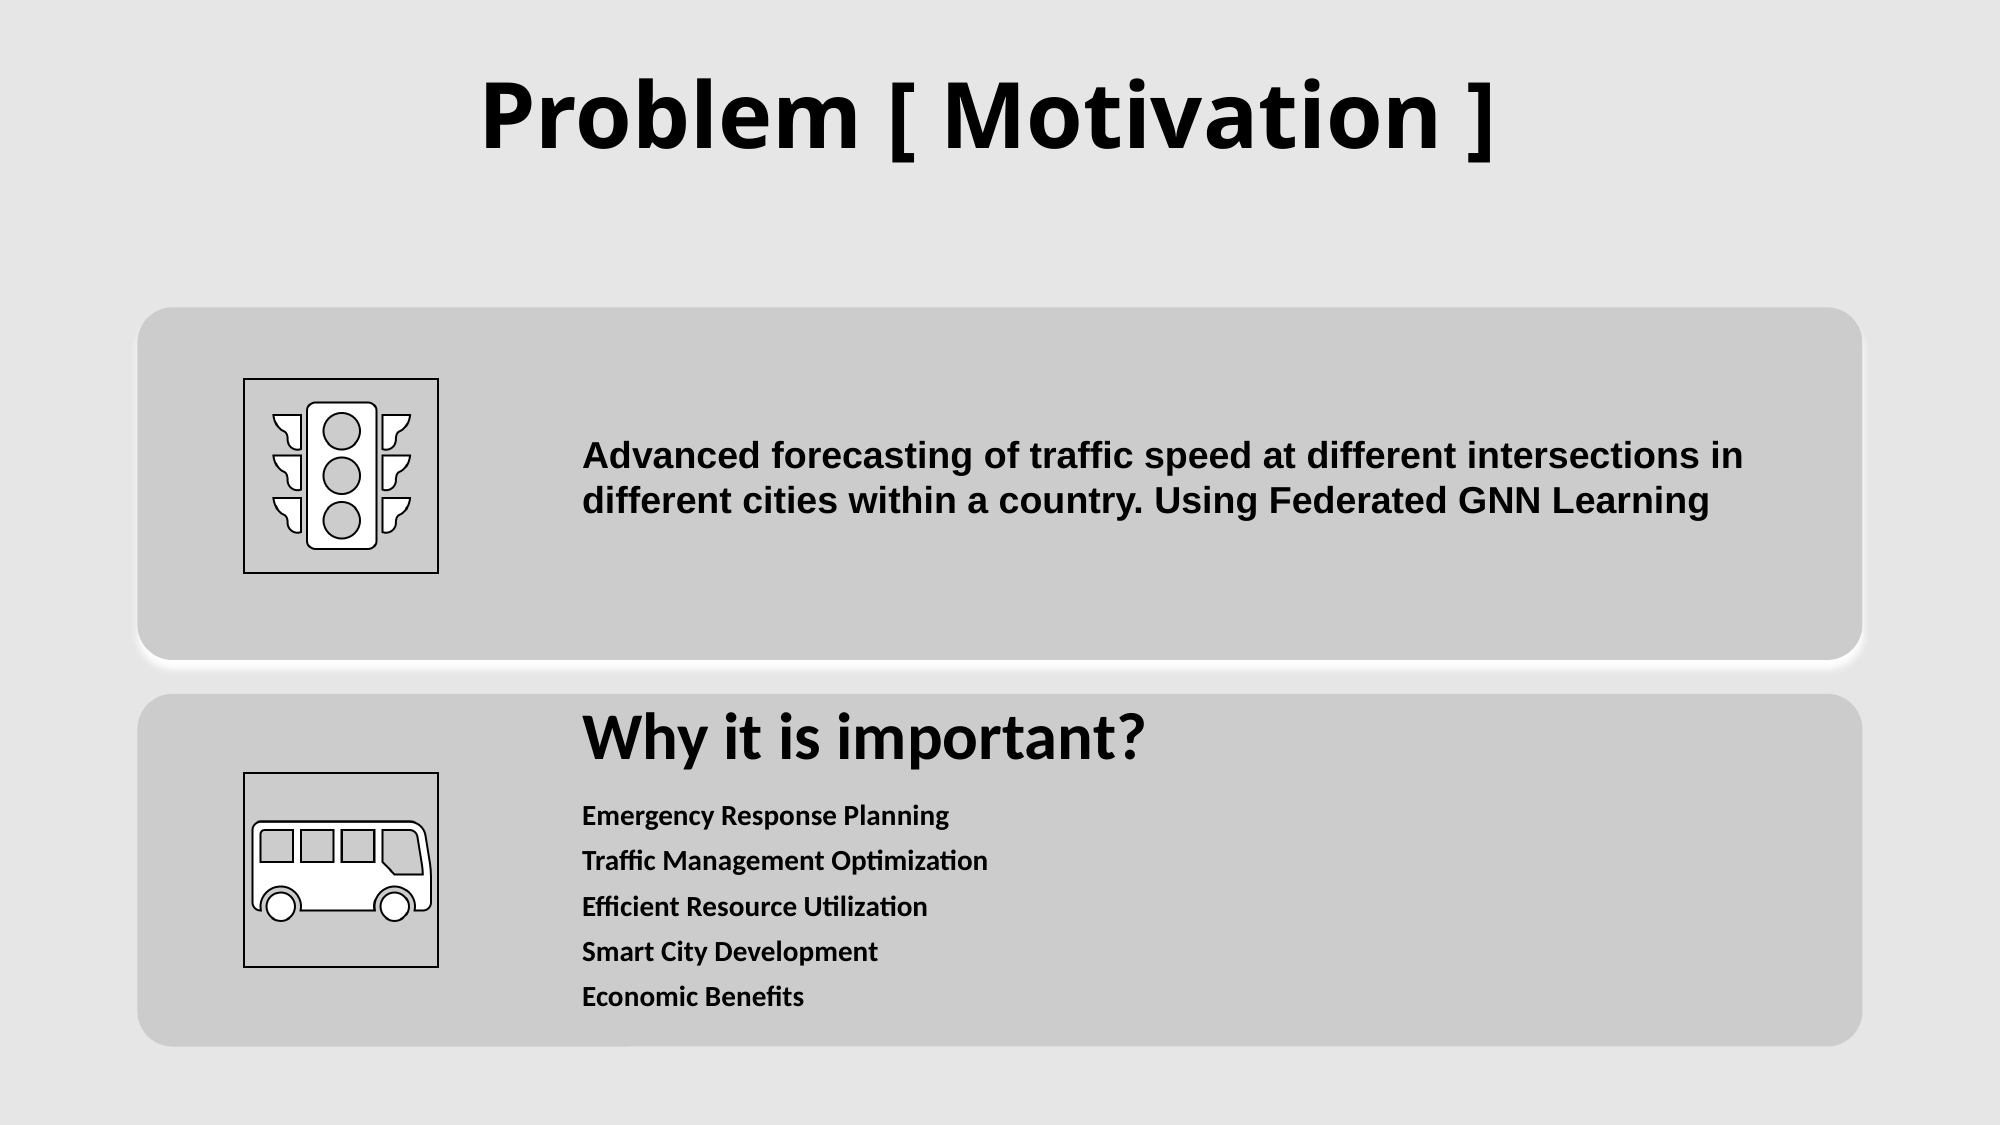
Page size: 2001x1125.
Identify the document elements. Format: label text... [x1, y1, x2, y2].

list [137, 299, 1863, 1047]
title Problem [ Motivation ] [137, 59, 1863, 278]
